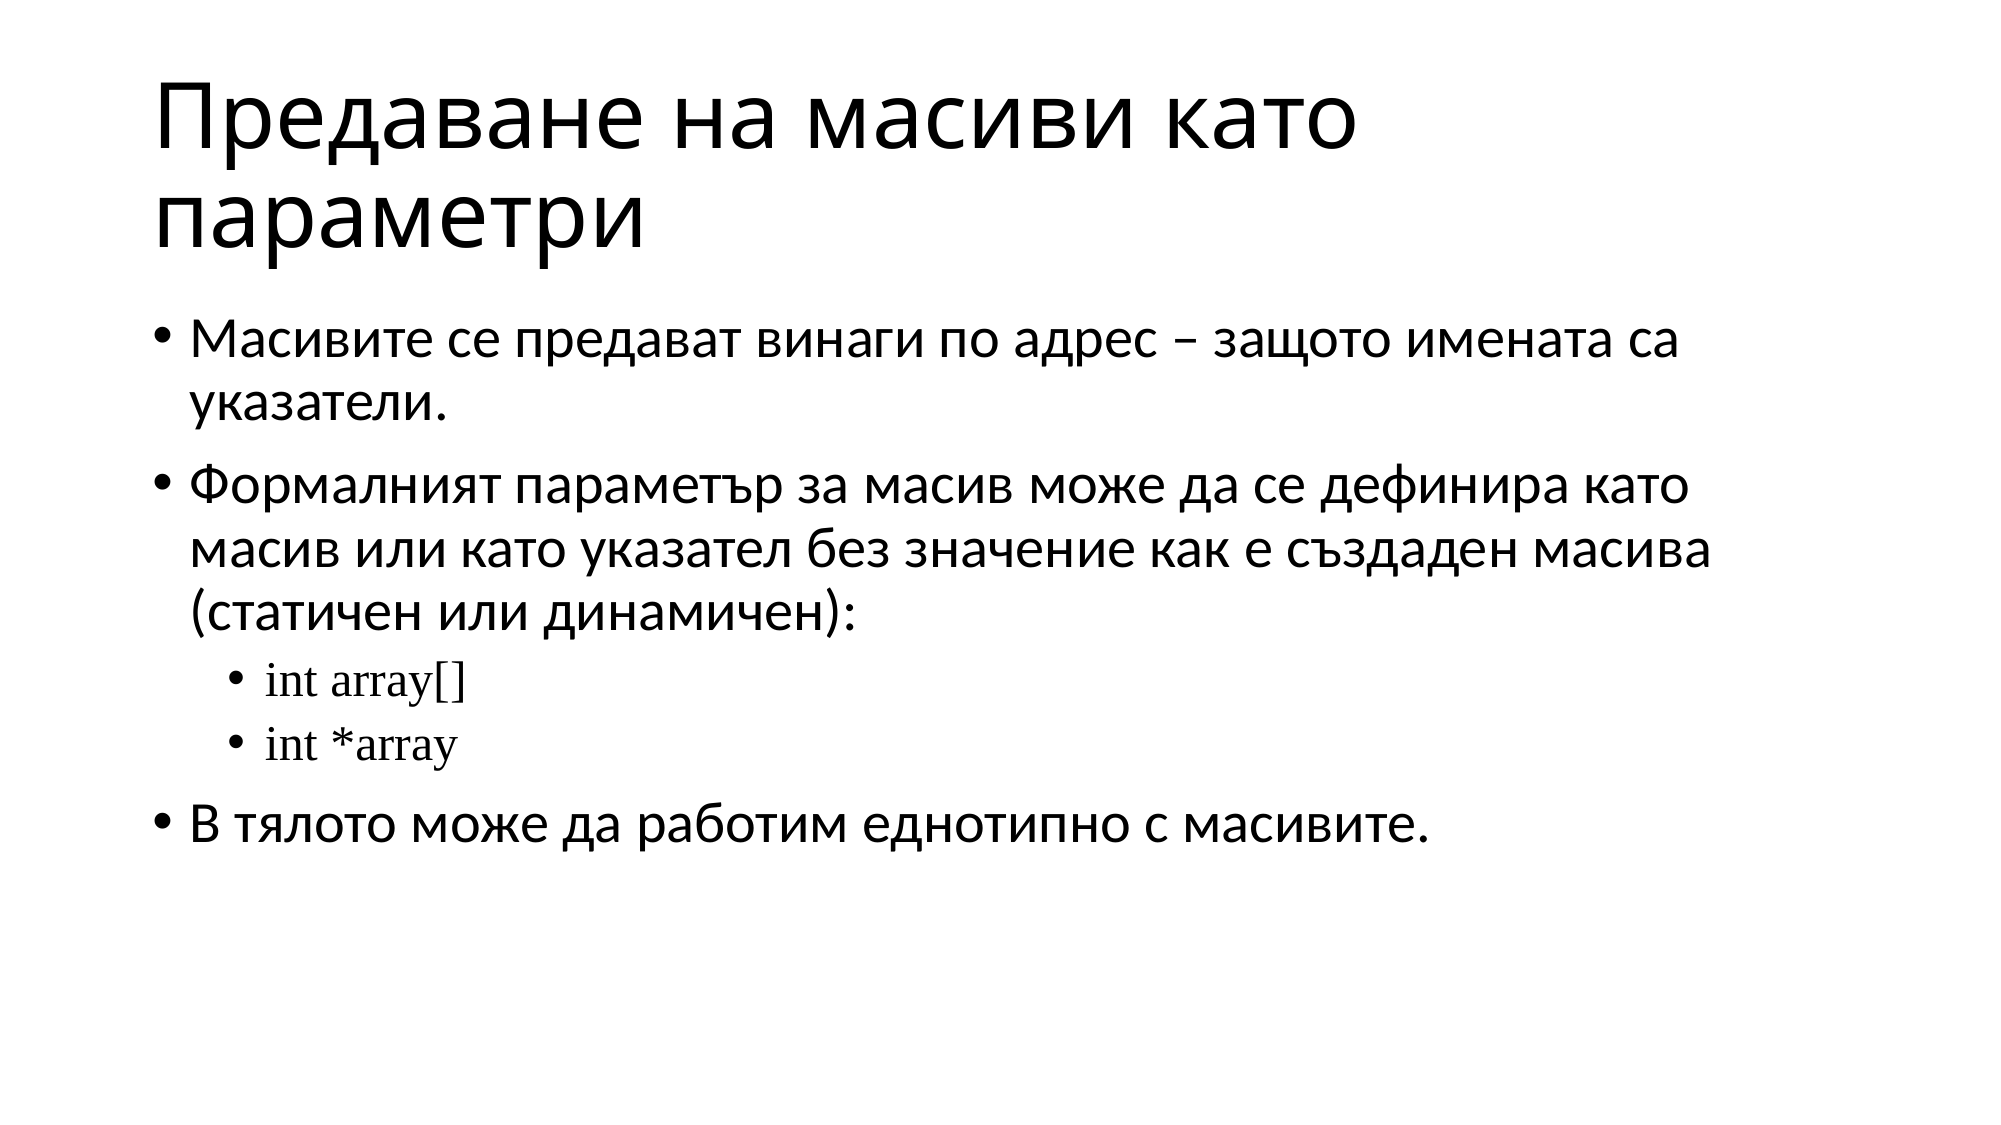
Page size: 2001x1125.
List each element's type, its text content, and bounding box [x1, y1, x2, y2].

title Предаване на масиви като параметри [137, 59, 1863, 278]
list Масивите се предават винаги по адрес – защото имената са указатели. Формалният параметър за масив може да се дефинира като масив или като указател без значение как е създаден масива (статичен или динамичен): int array[] int *array В тялото може да работим еднотипно с масивите. [137, 299, 1863, 1014]
